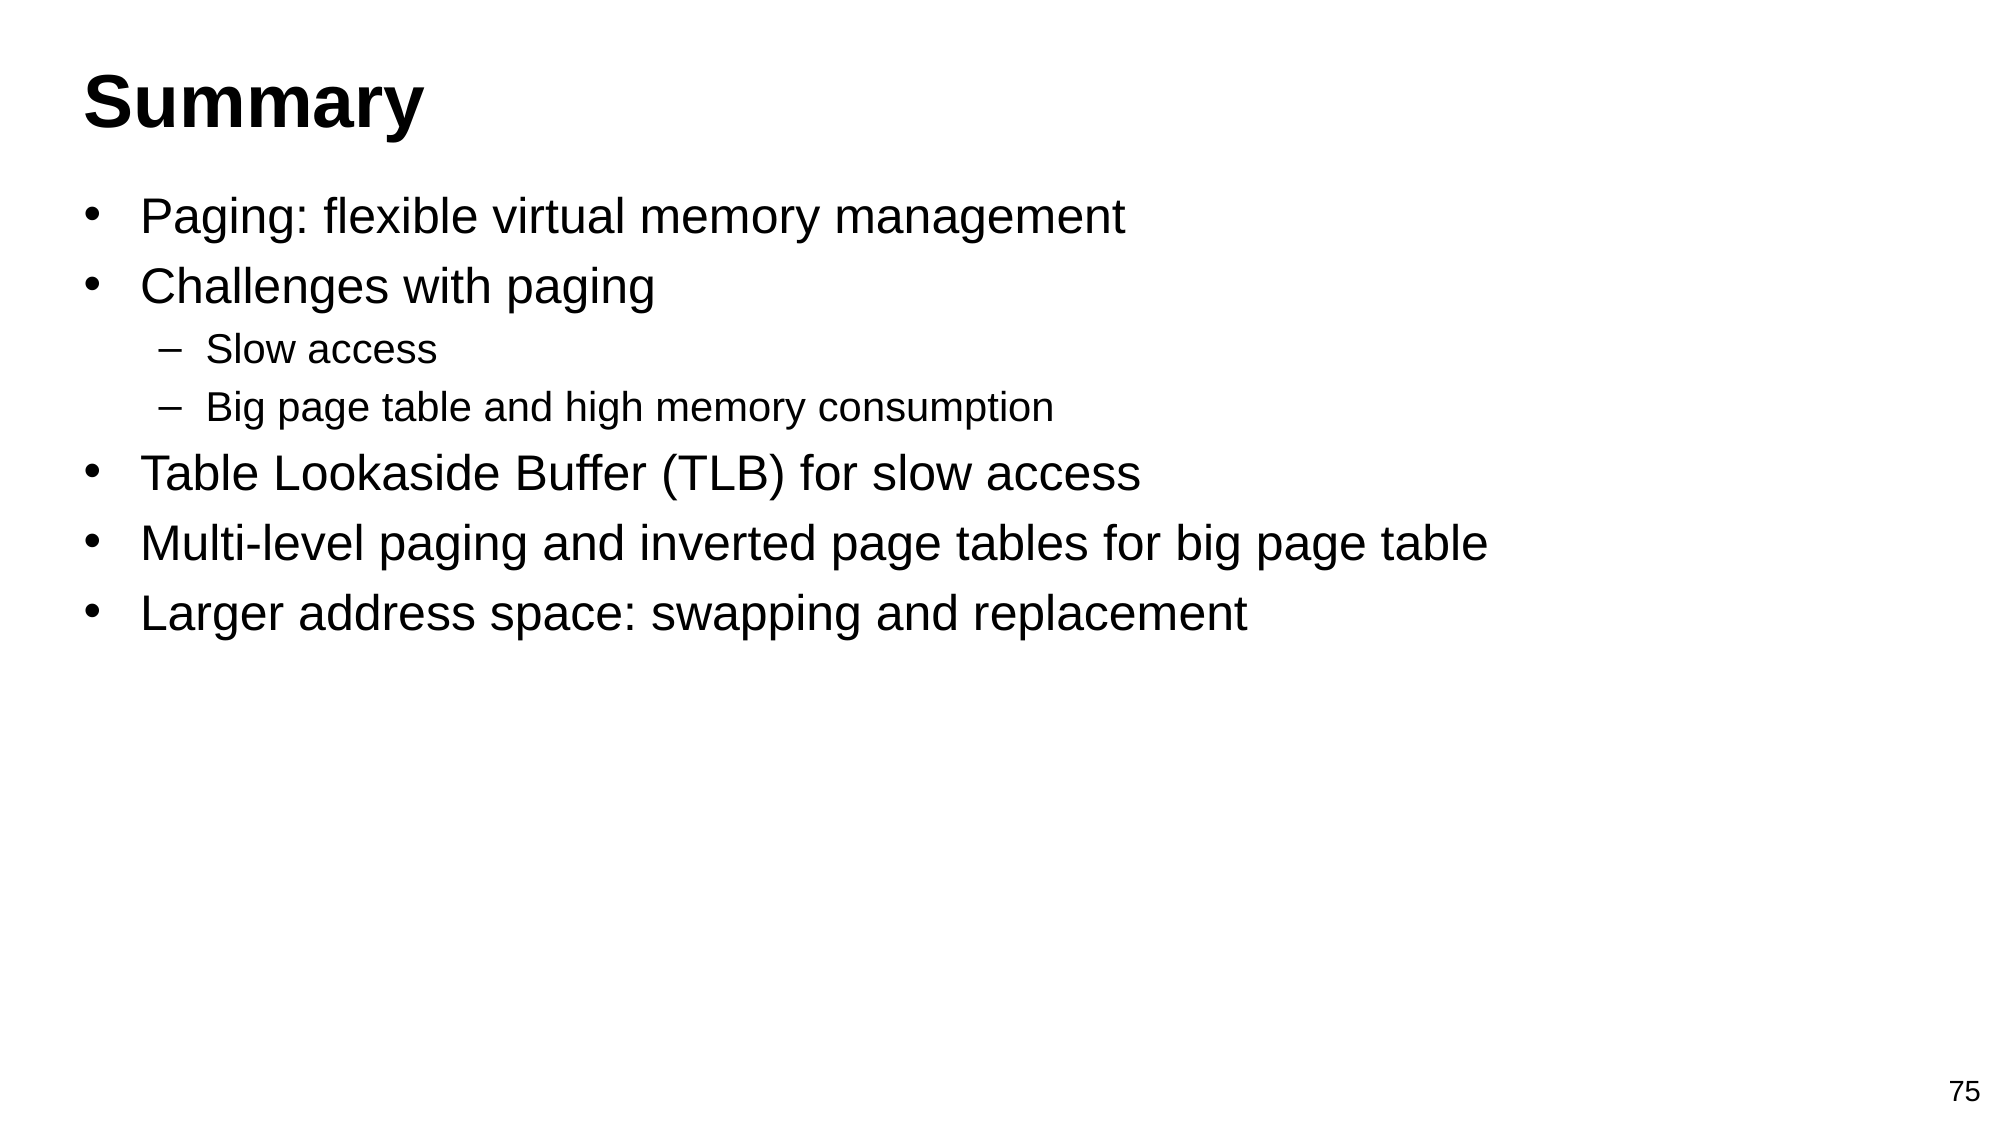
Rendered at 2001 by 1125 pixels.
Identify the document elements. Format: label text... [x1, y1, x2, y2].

list Paging: flexible virtual memory management Challenges with paging Slow access Big page table and high memory consumption Table Lookaside Buffer (TLB) for slow access Multi-level paging and inverted page tables for big page table Larger address space: swapping and replacement [68, 176, 1929, 1019]
slide_number 75 [1902, 1065, 1996, 1125]
title Summary [68, 45, 1929, 152]
